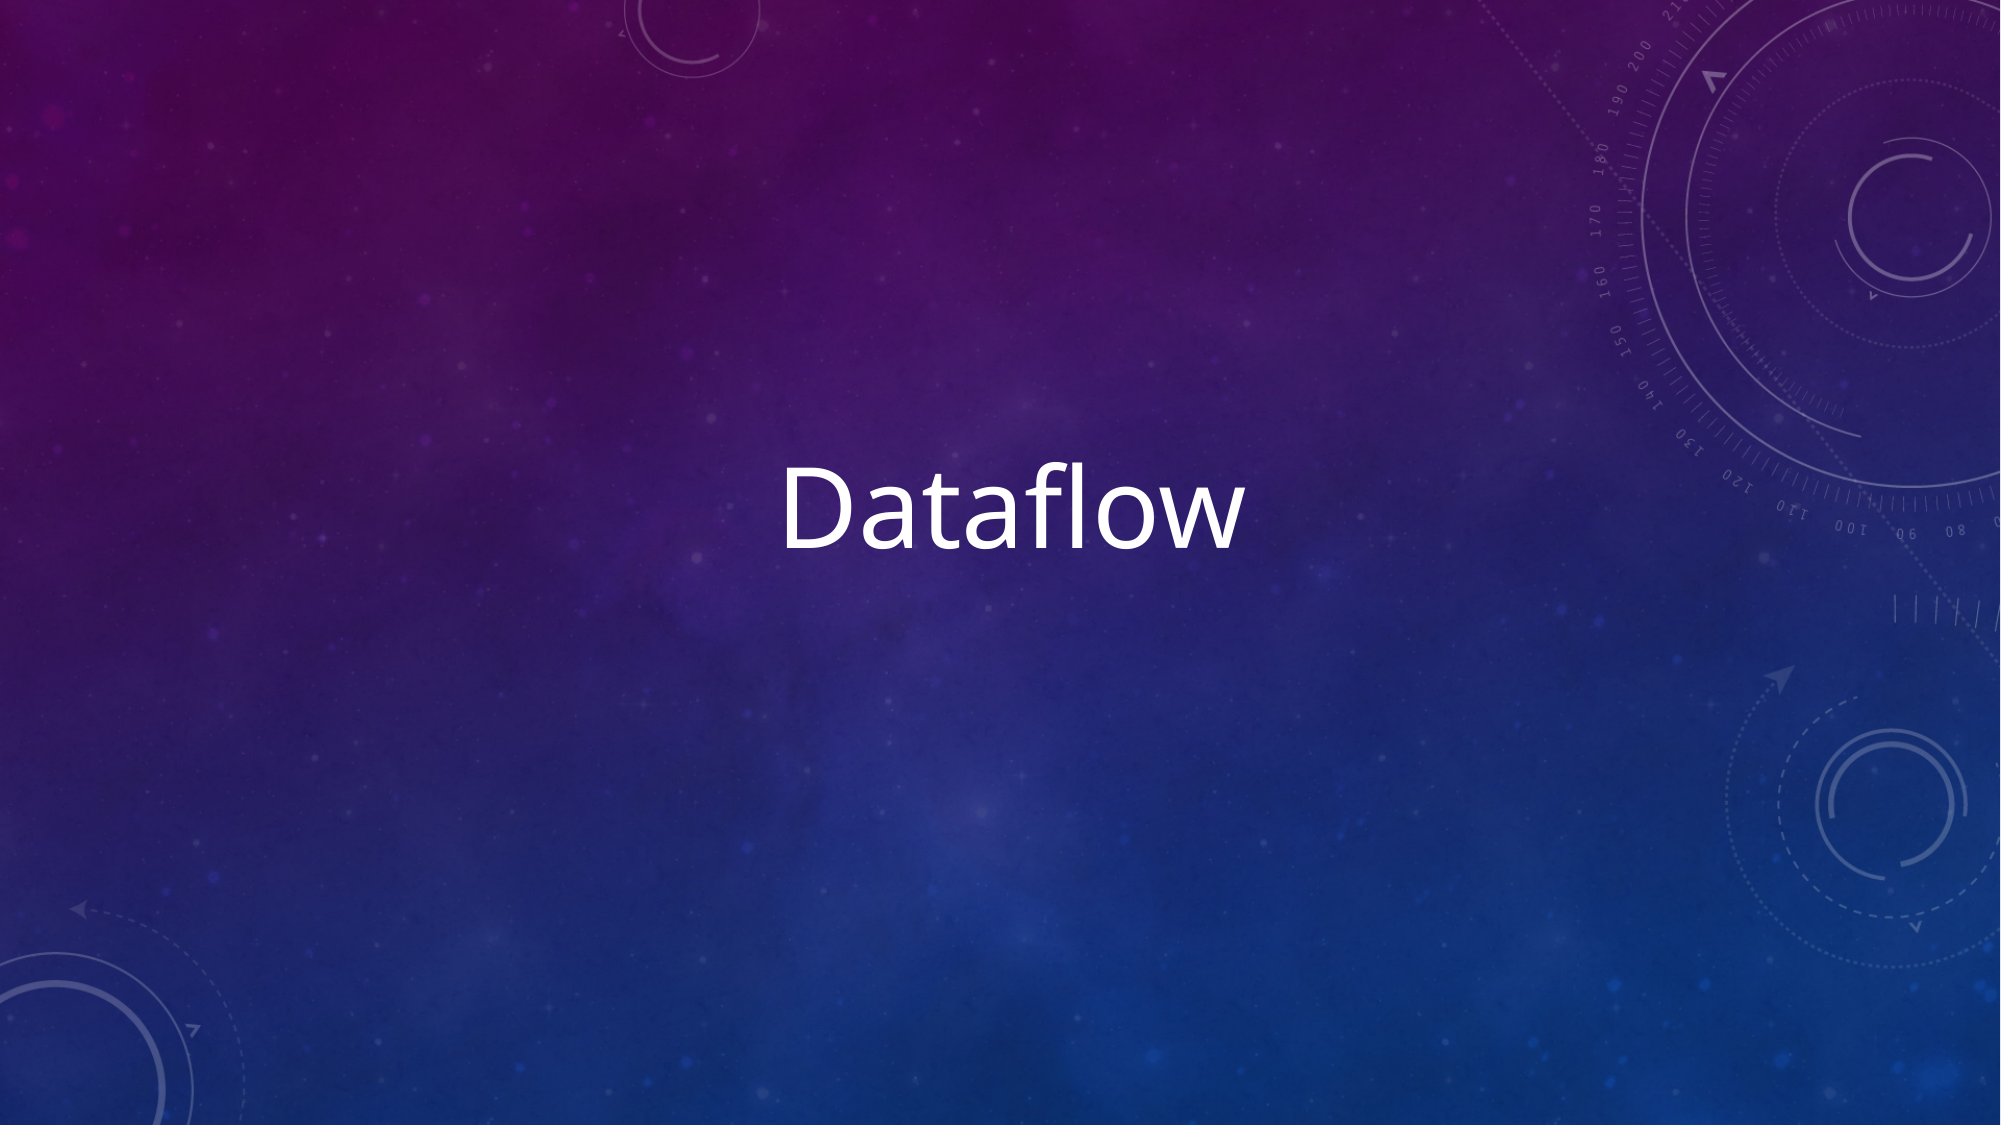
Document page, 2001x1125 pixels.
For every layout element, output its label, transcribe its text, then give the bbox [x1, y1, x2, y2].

picture [0, 0, 2001, 1125]
text_box Dataflow [261, 444, 1762, 594]
